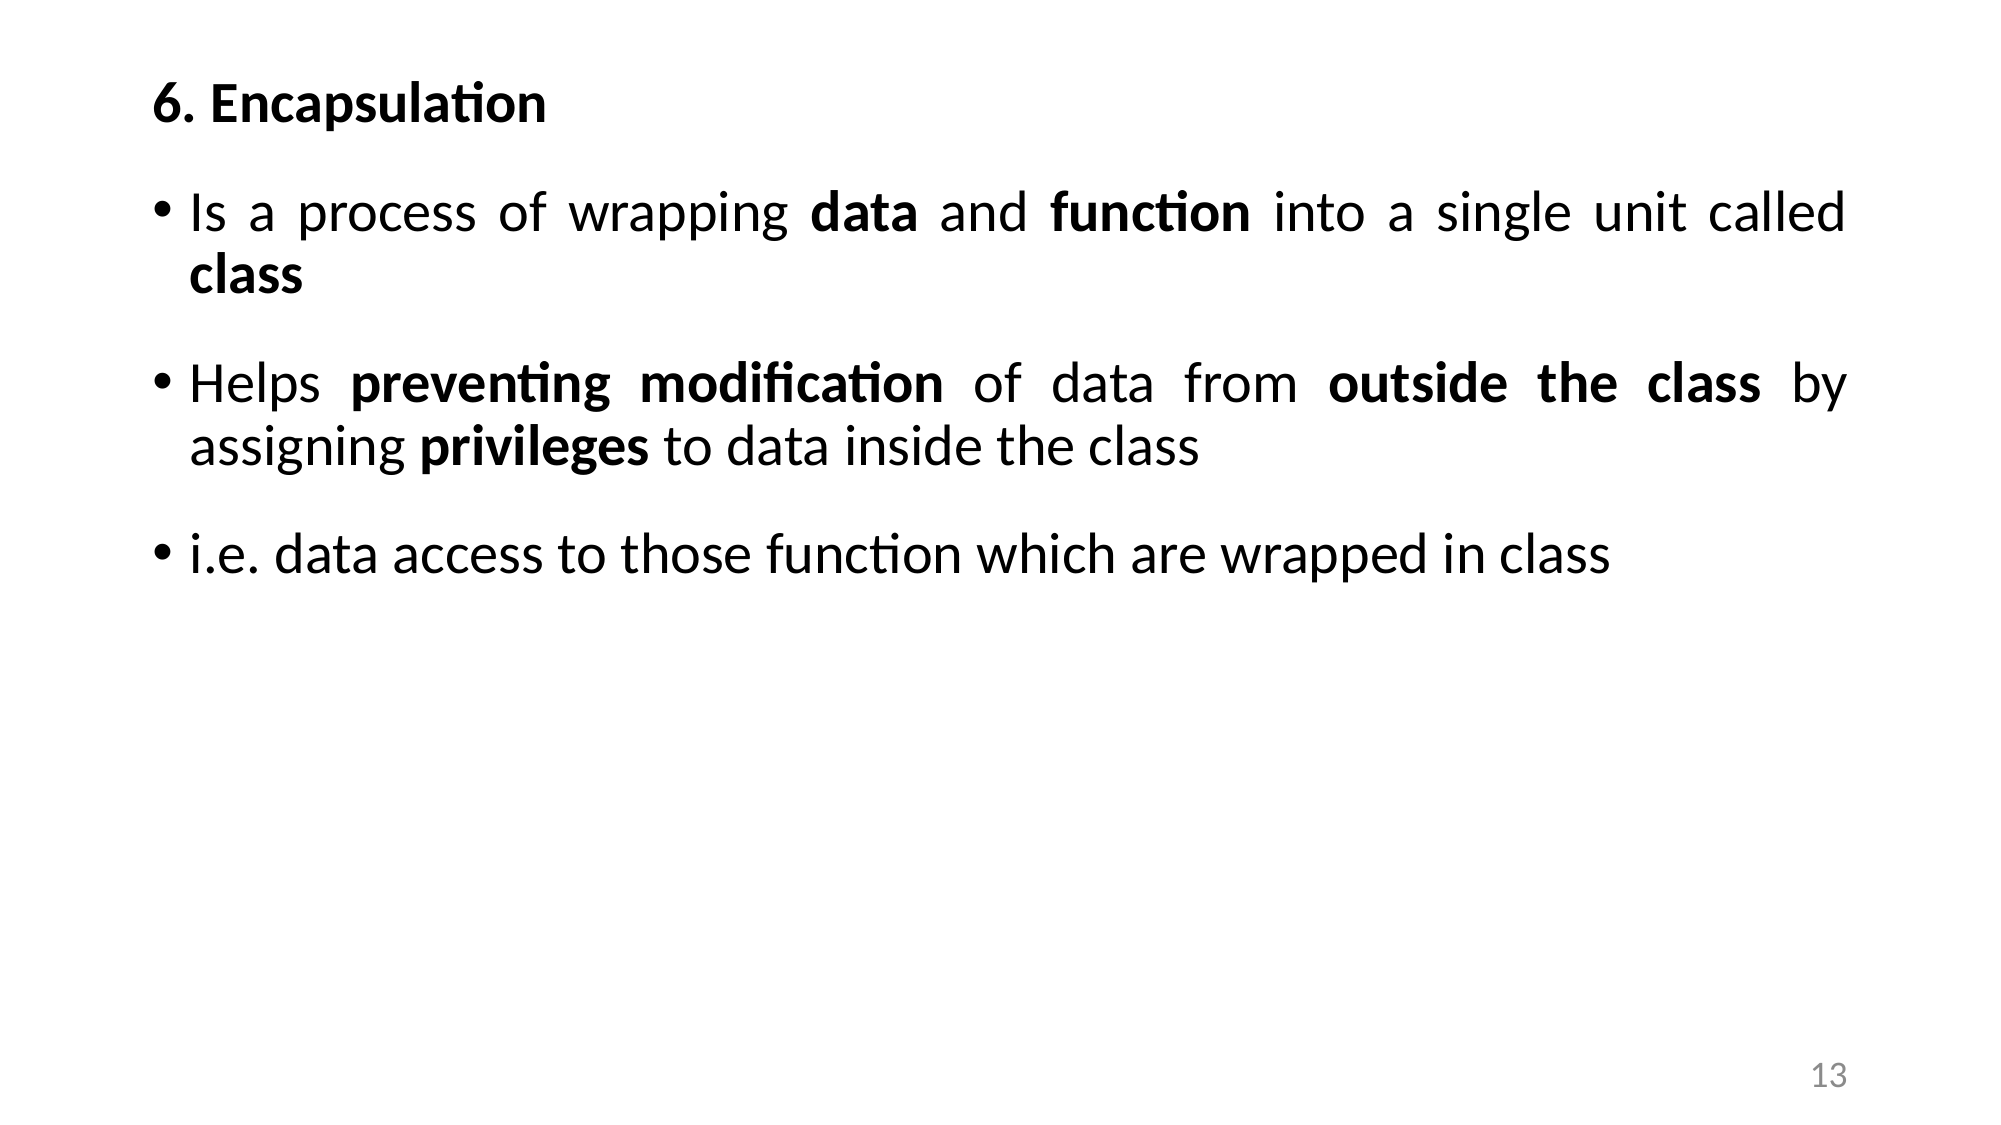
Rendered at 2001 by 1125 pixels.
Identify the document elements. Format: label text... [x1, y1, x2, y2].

slide_number 13 [1412, 1042, 1863, 1103]
list 6. Encapsulation Is a process of wrapping data and function into a single unit called class Helps preventing modification of data from outside the class by assigning privileges to data inside the class i.e. data access to those function which are wrapped in class [137, 64, 1863, 1103]
